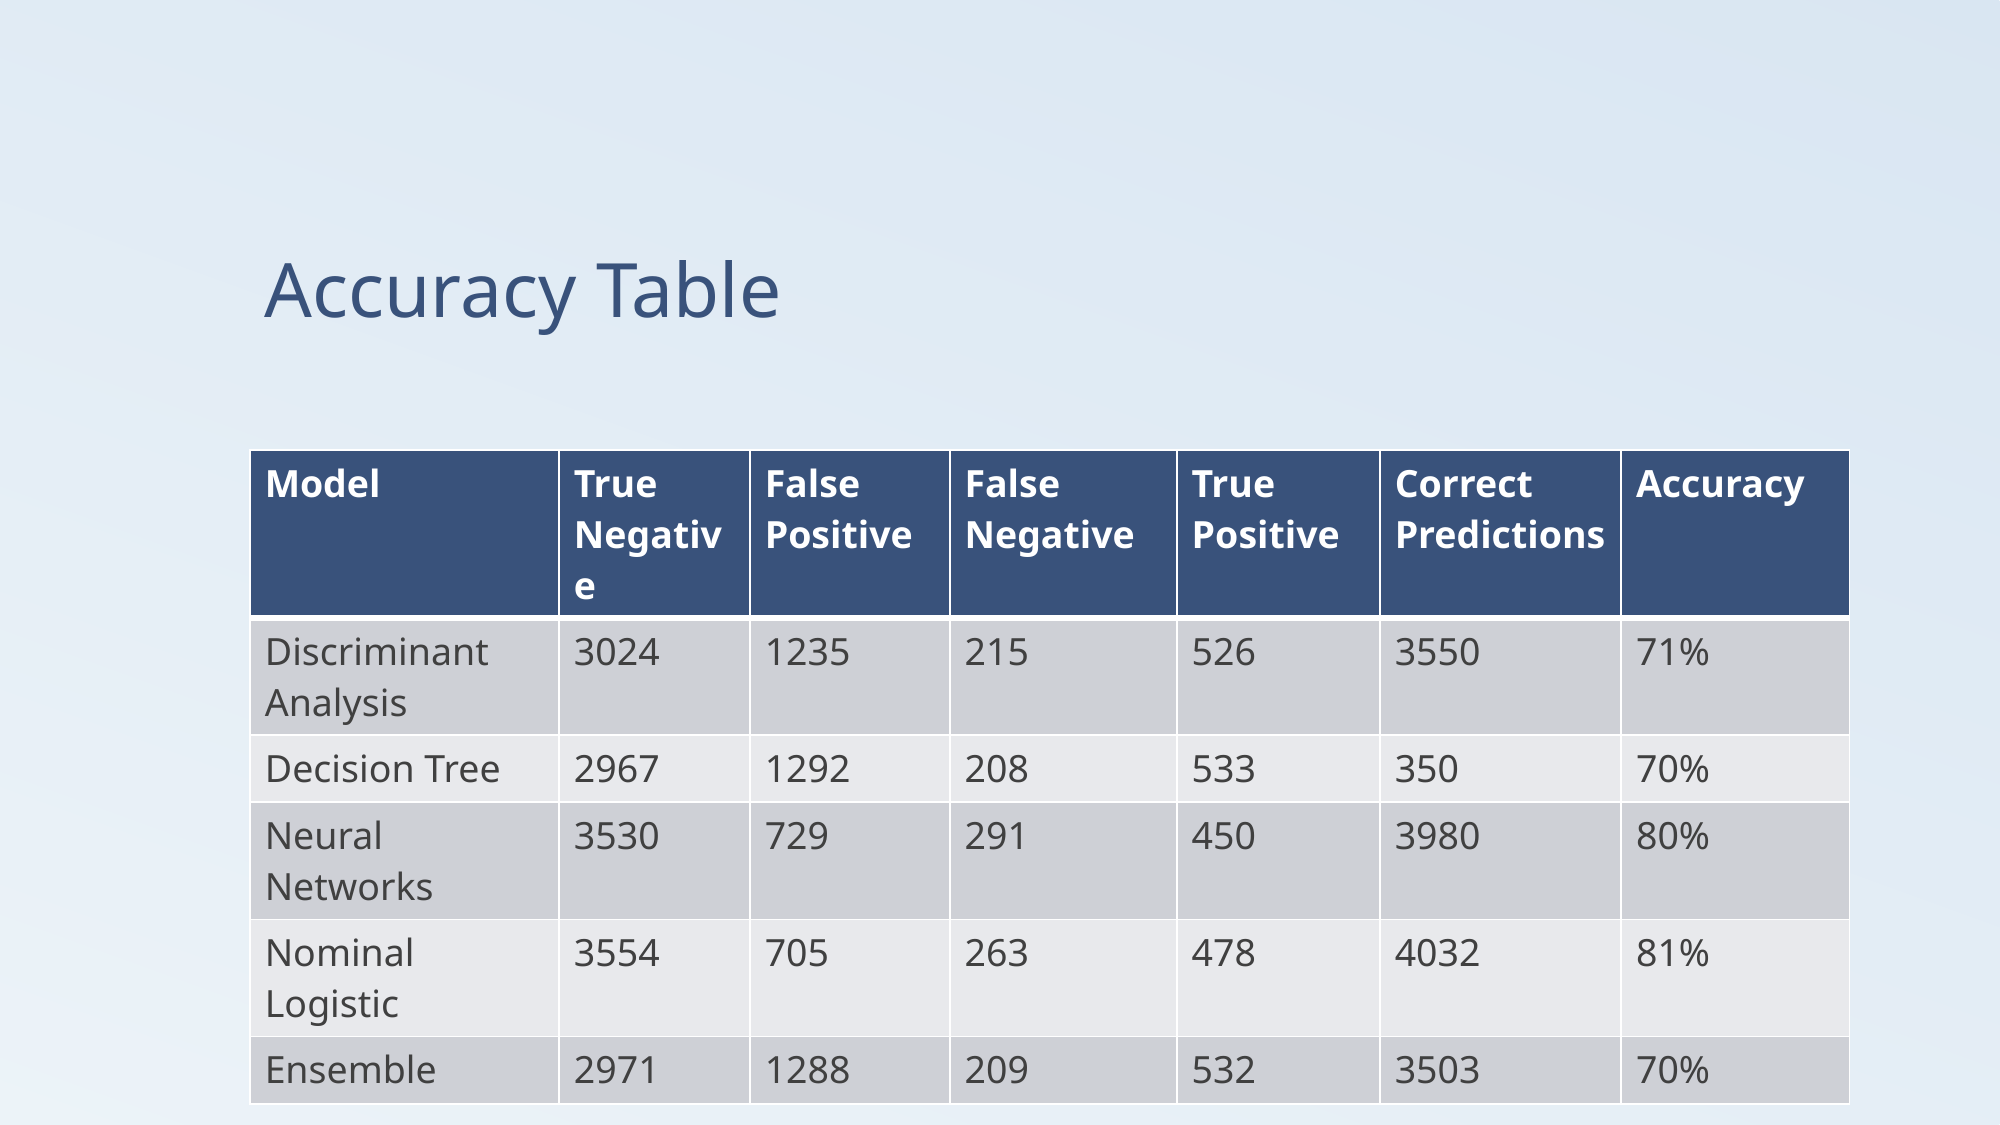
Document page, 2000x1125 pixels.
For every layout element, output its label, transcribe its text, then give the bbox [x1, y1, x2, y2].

table_cell 3530 [560, 803, 749, 919]
table_cell 263 [951, 920, 1176, 1036]
table_cell 3503 [1381, 1037, 1620, 1103]
table_cell 2967 [560, 736, 749, 801]
table_cell 80% [1622, 803, 1849, 919]
table_cell Neural Networks [251, 803, 558, 919]
table_header Accuracy [1622, 451, 1849, 615]
table_header True Negative [560, 451, 749, 615]
table_cell 3550 [1381, 621, 1620, 734]
table_cell 450 [1178, 803, 1379, 919]
table_cell 478 [1178, 920, 1379, 1036]
table_cell 532 [1178, 1037, 1379, 1103]
table_header True Positive [1178, 451, 1379, 615]
table_cell 71% [1622, 621, 1849, 734]
table_cell Ensemble [251, 1037, 558, 1103]
table_cell Discriminant Analysis [251, 621, 558, 734]
table_cell 291 [951, 803, 1176, 919]
table_header False Positive [751, 451, 949, 615]
table_cell 533 [1178, 736, 1379, 801]
table_cell 4032 [1381, 920, 1620, 1036]
table_cell 70% [1622, 736, 1849, 801]
table_cell 215 [951, 621, 1176, 734]
table_cell 1292 [751, 736, 949, 801]
table_cell 70% [1622, 1037, 1849, 1103]
table_cell 3554 [560, 920, 749, 1036]
table_cell 3024 [560, 621, 749, 734]
table_cell 705 [751, 920, 949, 1036]
table_cell 208 [951, 736, 1176, 801]
table_cell 81% [1622, 920, 1849, 1036]
table_cell Nominal Logistic [251, 920, 558, 1036]
table_cell 209 [951, 1037, 1176, 1103]
table_cell 3980 [1381, 803, 1620, 919]
table_header Correct Predictions [1381, 451, 1620, 615]
table_cell 2971 [560, 1037, 749, 1103]
table_cell 729 [751, 803, 949, 919]
table_cell 350 [1381, 736, 1620, 801]
table_cell 526 [1178, 621, 1379, 734]
table_cell Decision Tree [251, 736, 558, 801]
title Accuracy Table [249, 224, 1600, 340]
table_header Model [251, 451, 558, 615]
table_header False Negative [951, 451, 1176, 615]
table_cell 1235 [751, 621, 949, 734]
table_cell 1288 [751, 1037, 949, 1103]
